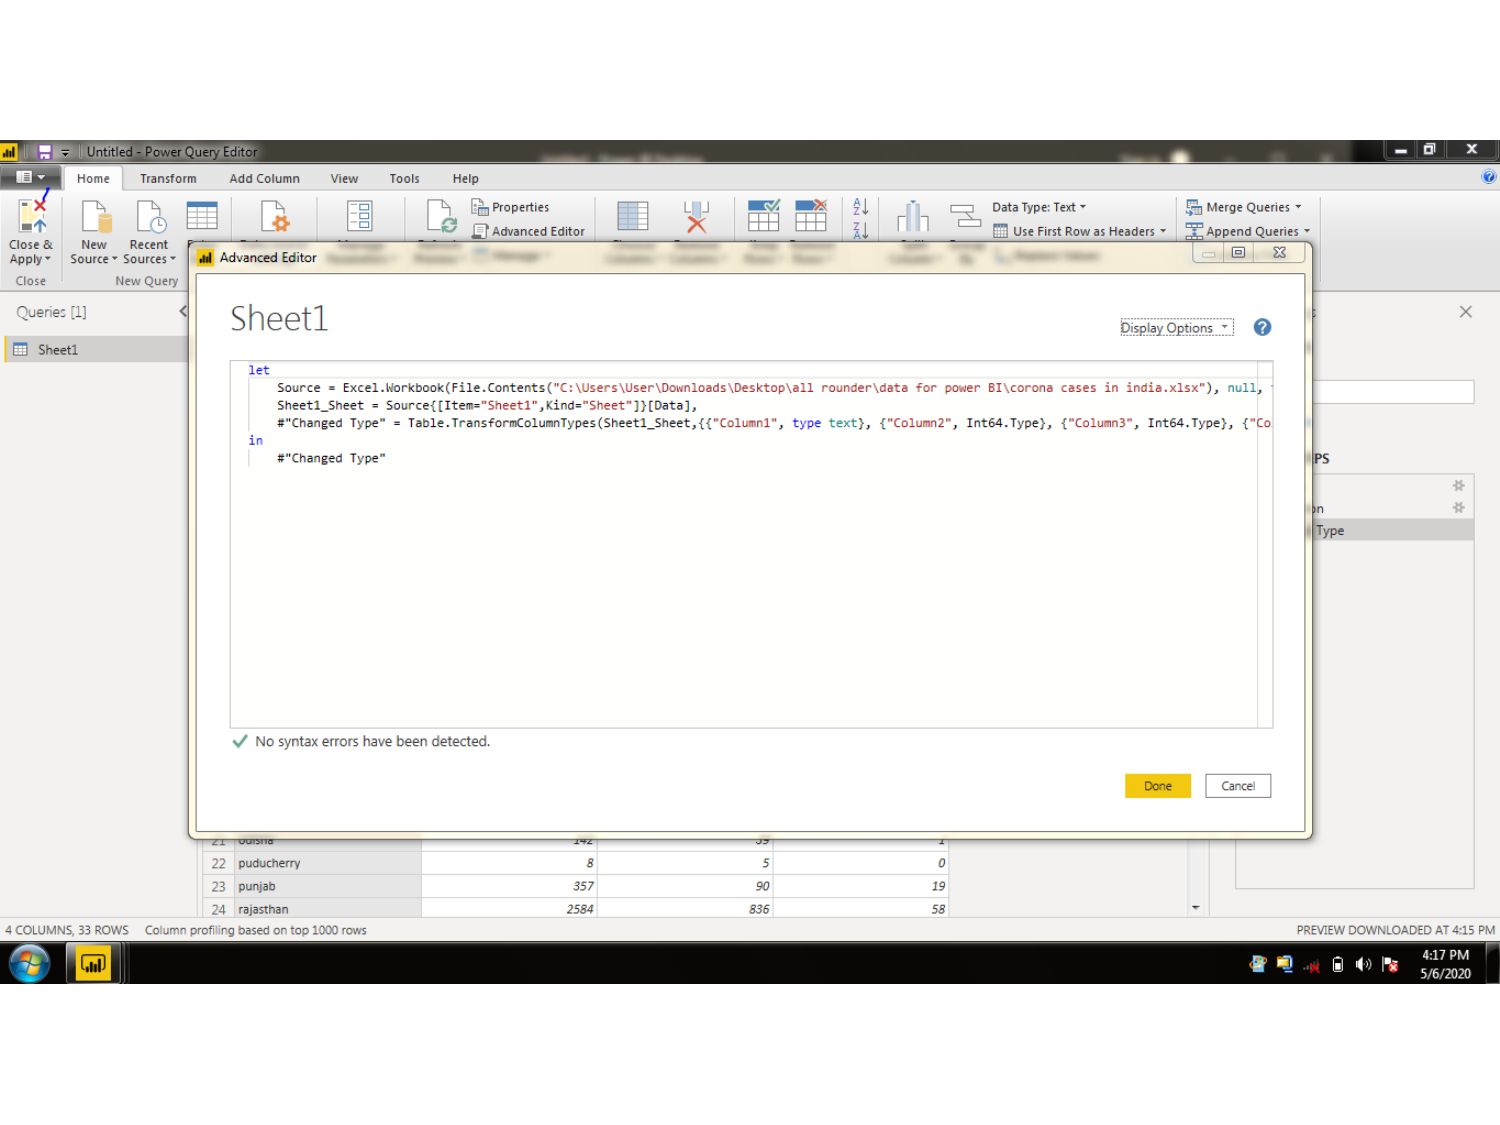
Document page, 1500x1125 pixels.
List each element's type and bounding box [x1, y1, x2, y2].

picture [0, 140, 1500, 985]
